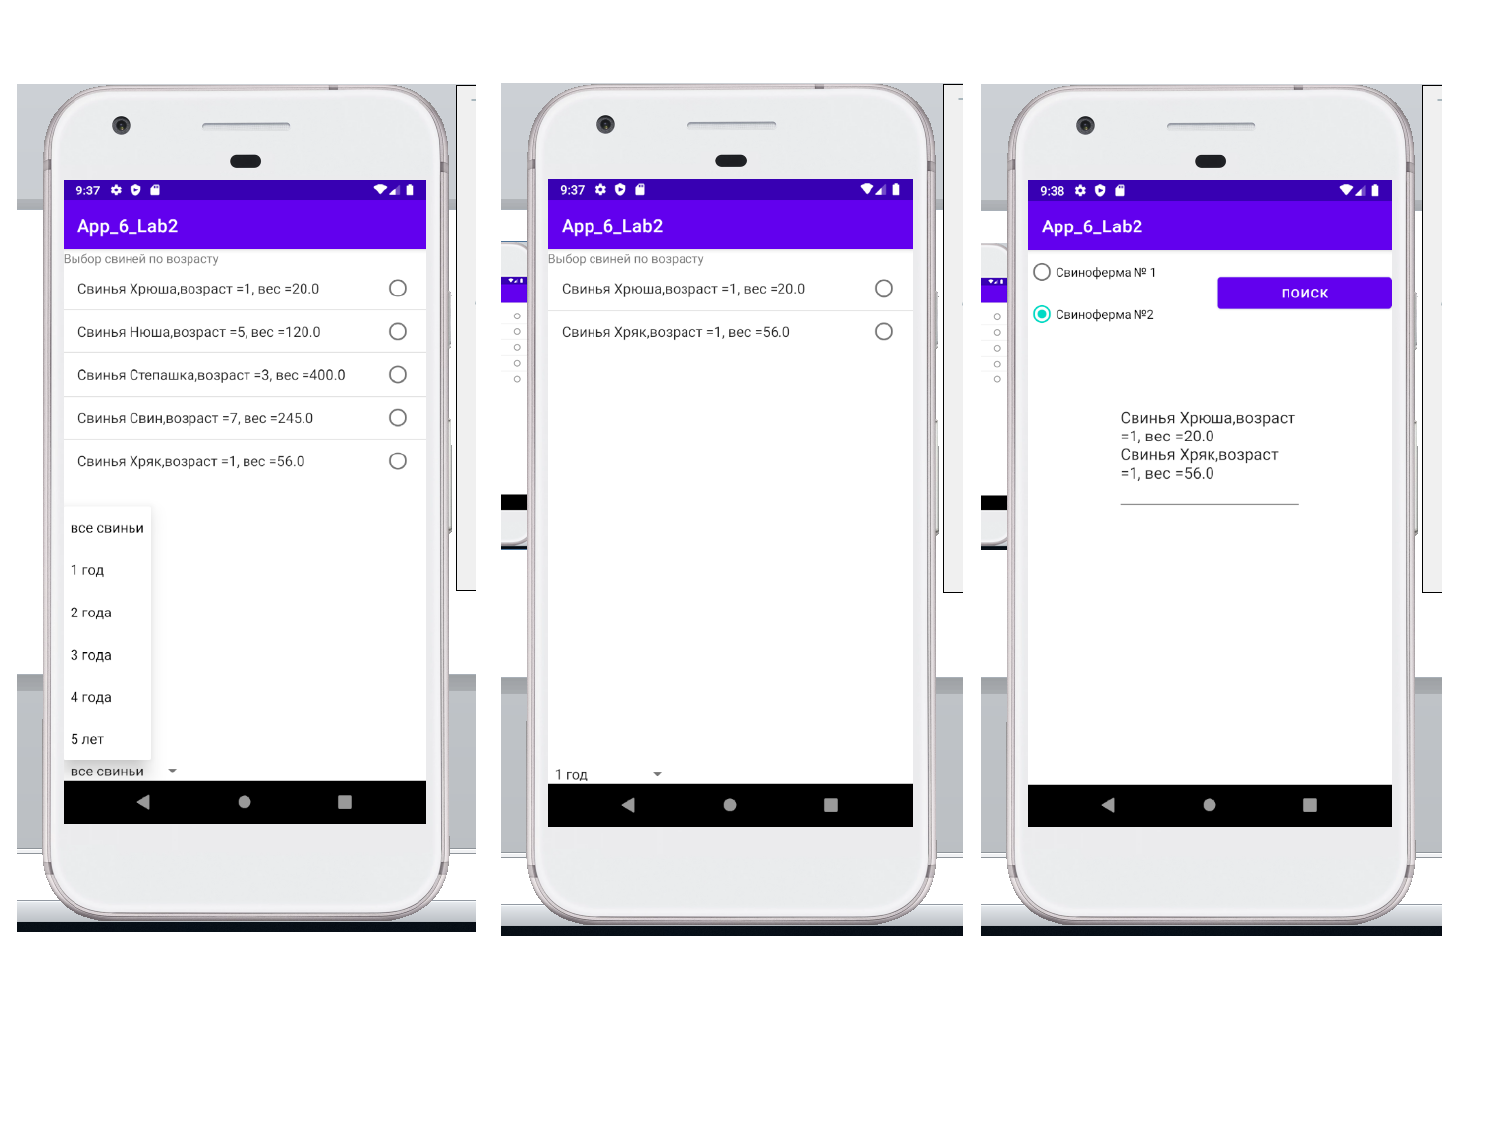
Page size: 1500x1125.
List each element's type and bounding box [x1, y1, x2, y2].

picture [501, 82, 963, 936]
picture [981, 84, 1442, 936]
picture [17, 84, 476, 932]
